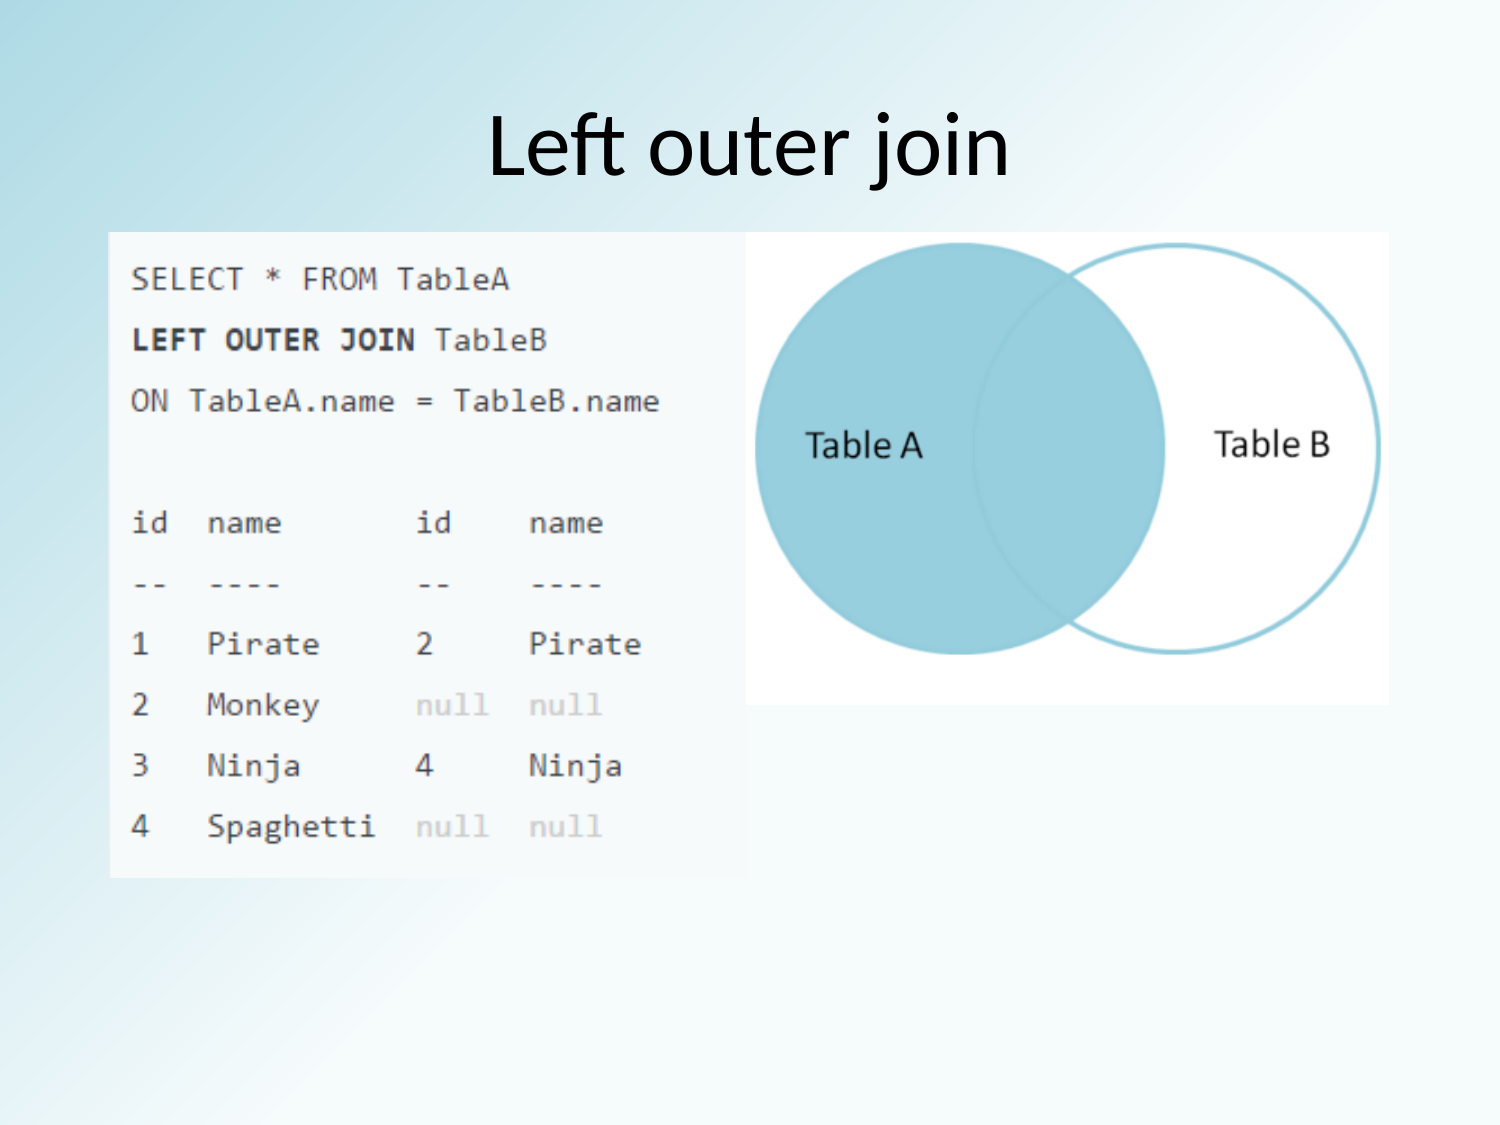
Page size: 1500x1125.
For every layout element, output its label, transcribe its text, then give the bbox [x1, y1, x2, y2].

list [108, 232, 747, 878]
picture [746, 232, 1389, 705]
title Left outer join [75, 45, 1425, 233]
